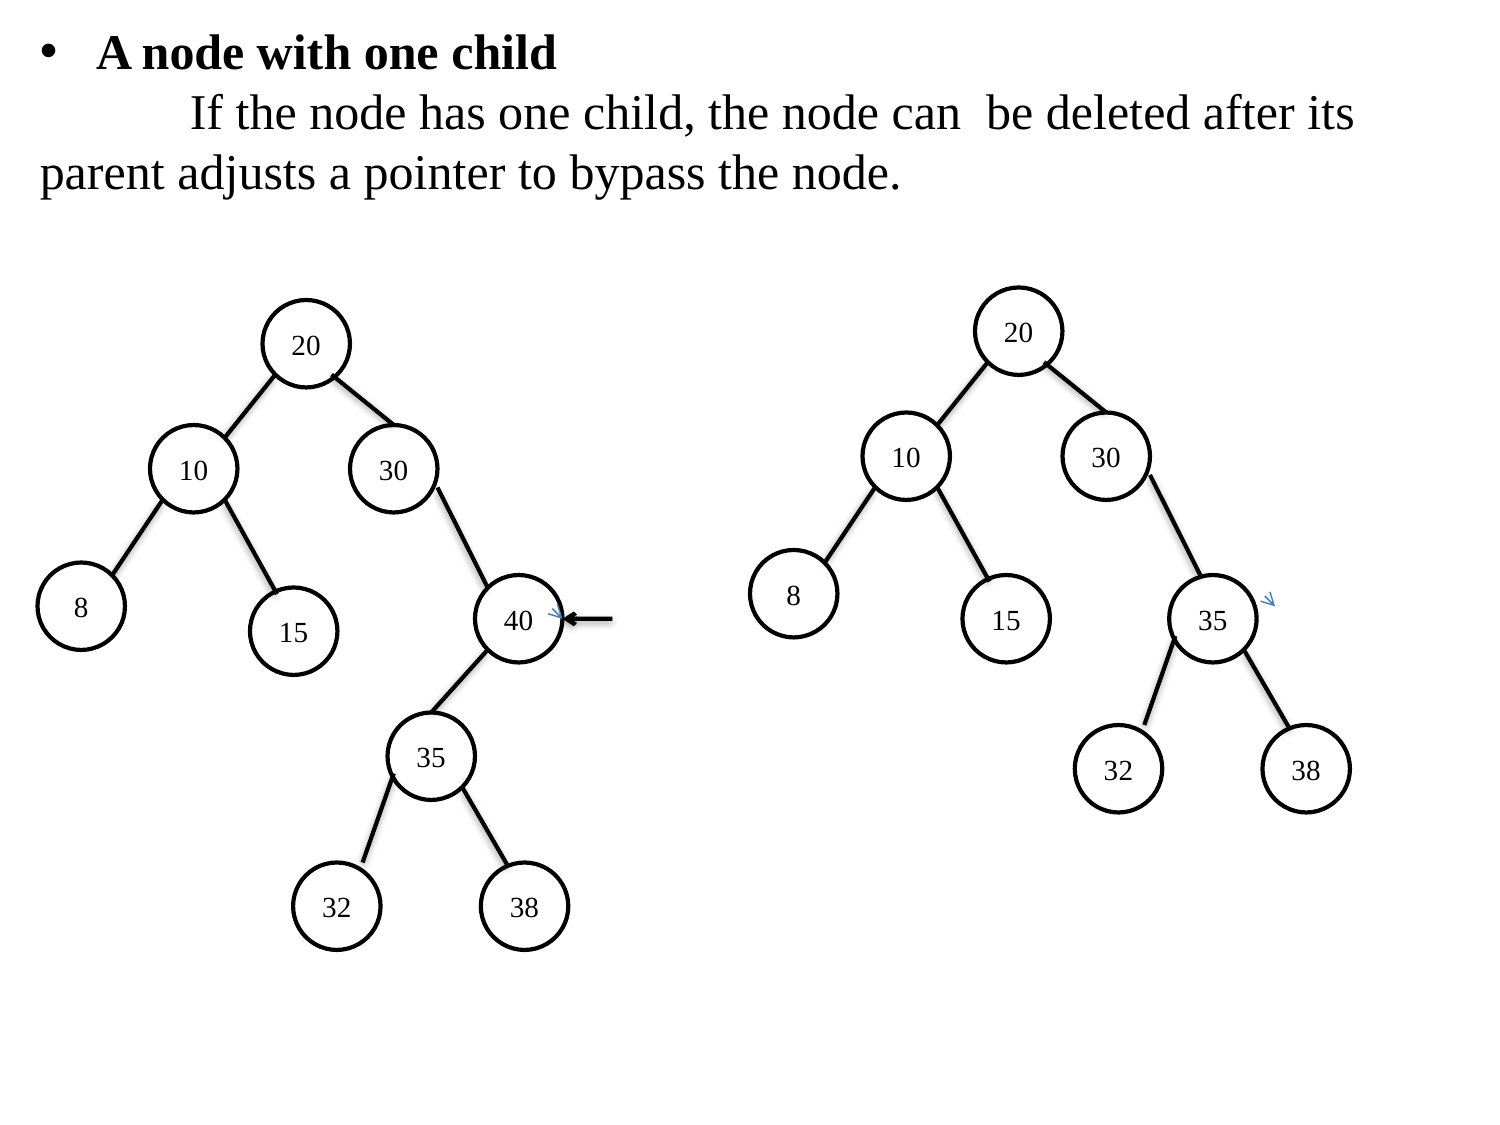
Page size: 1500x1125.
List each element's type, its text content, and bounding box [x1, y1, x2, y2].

text_box [223, 373, 277, 440]
text_box [1148, 474, 1203, 575]
text_box 38 [478, 860, 571, 953]
text_box 32 [1072, 722, 1165, 815]
text_box 20 [972, 285, 1065, 378]
text_box 30 [1060, 410, 1153, 503]
text_box [460, 786, 511, 868]
text_box [110, 498, 165, 577]
text_box 20 [260, 297, 353, 390]
text_box 8 [35, 560, 128, 653]
text_box [548, 604, 562, 619]
text_box [360, 772, 396, 864]
text_box [435, 486, 488, 587]
text_box [330, 373, 396, 427]
text_box 15 [960, 572, 1053, 665]
text_box 35 [1167, 572, 1259, 665]
text_box [1260, 591, 1276, 607]
text_box 10 [147, 422, 240, 515]
text_box 8 [747, 547, 840, 640]
text_box 32 [290, 860, 383, 953]
text_box [1042, 360, 1108, 415]
text_box [222, 498, 279, 596]
text_box [562, 611, 613, 627]
text_box 35 [385, 710, 478, 803]
text_box 38 [1260, 722, 1353, 815]
text_box [1142, 635, 1178, 726]
text_box [935, 360, 990, 427]
text_box 15 [247, 585, 340, 678]
text_box [1242, 648, 1292, 731]
text_box 40 [472, 572, 565, 665]
text_box 30 [347, 423, 440, 515]
text_box [429, 648, 490, 714]
text_box 10 [860, 410, 953, 503]
text_box A node with one child If the node has one child, the node can be deleted after its parent adjusts a pointer to bypass the node. [24, 12, 1375, 238]
text_box [935, 486, 992, 583]
text_box [822, 485, 877, 564]
